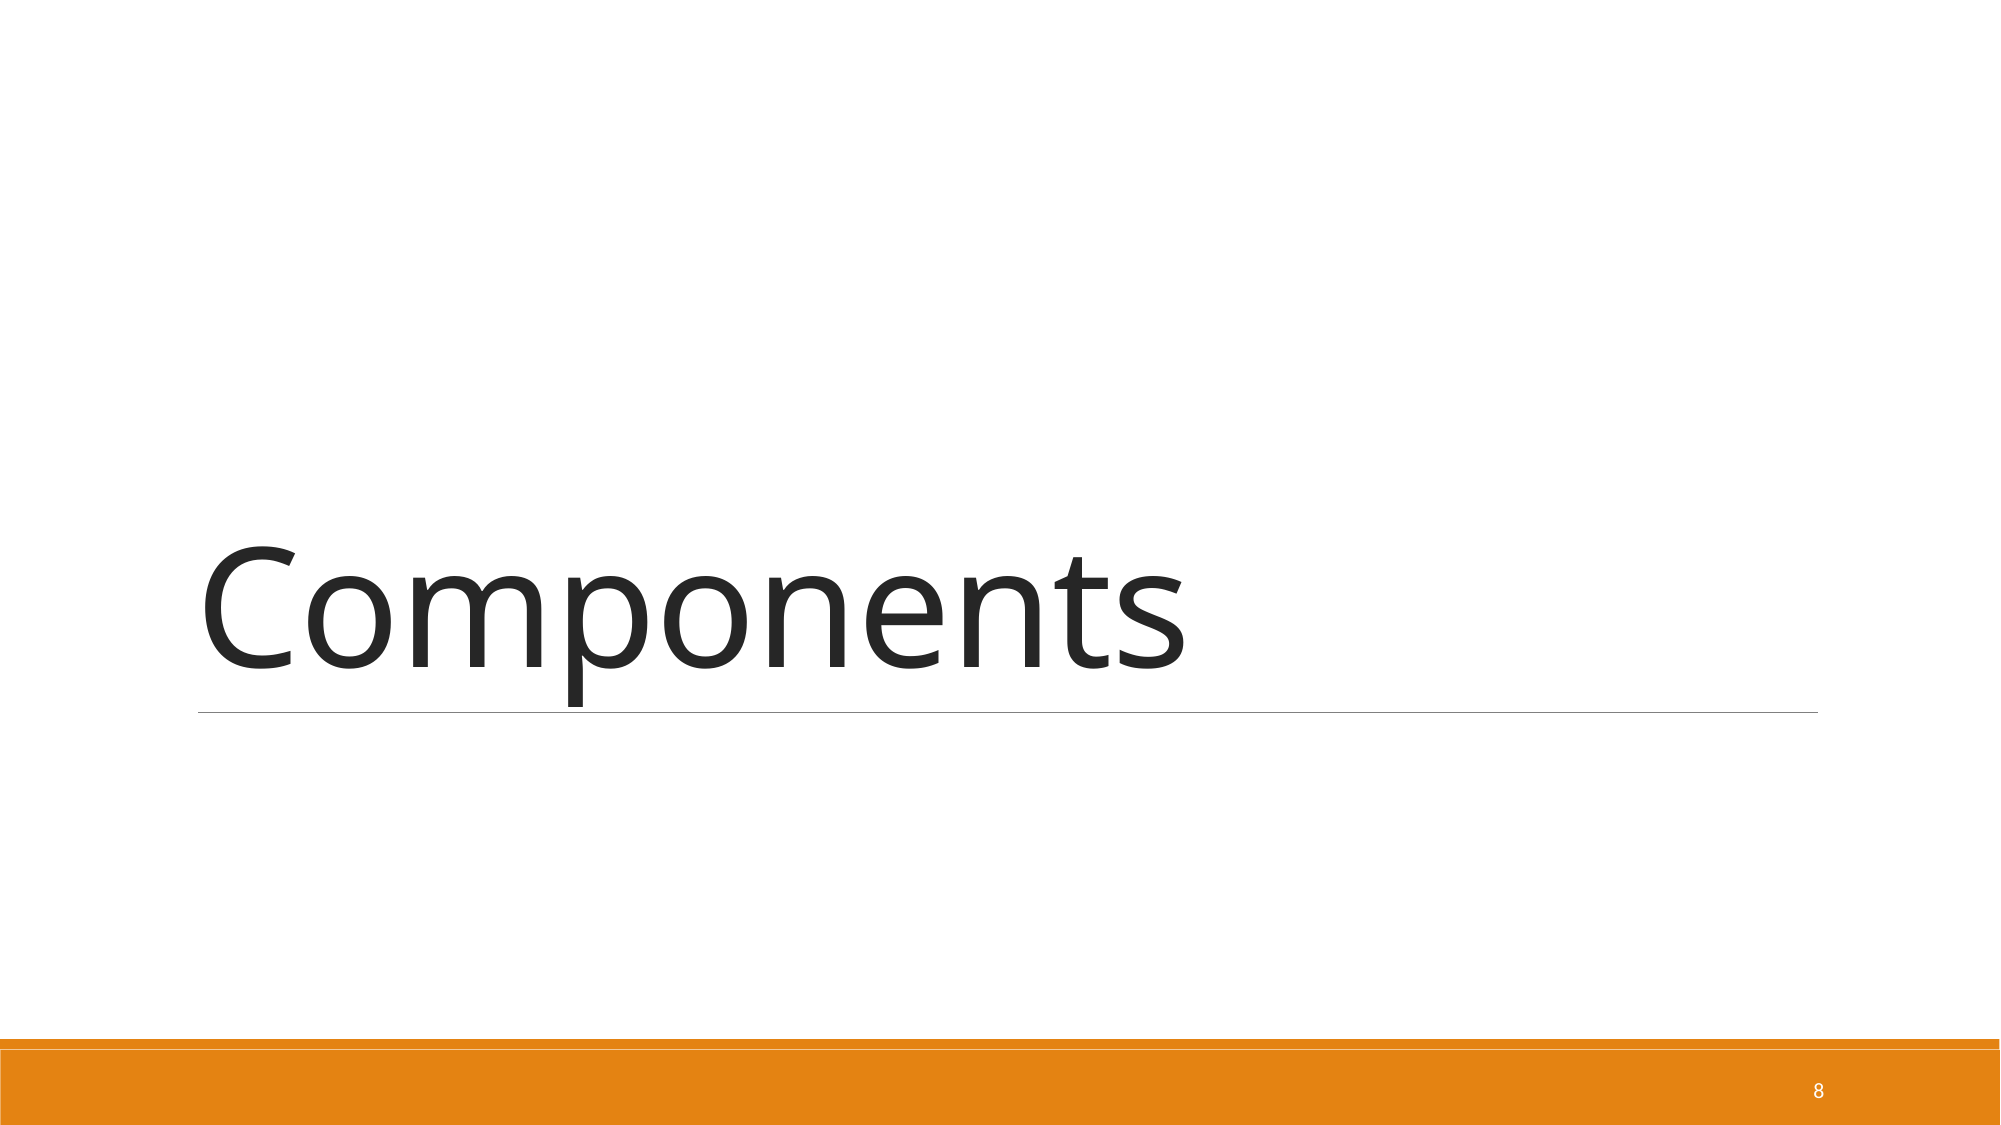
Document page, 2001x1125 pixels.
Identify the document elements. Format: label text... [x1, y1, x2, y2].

title Components [180, 124, 1830, 710]
slide_number 8 [1624, 1059, 1840, 1120]
